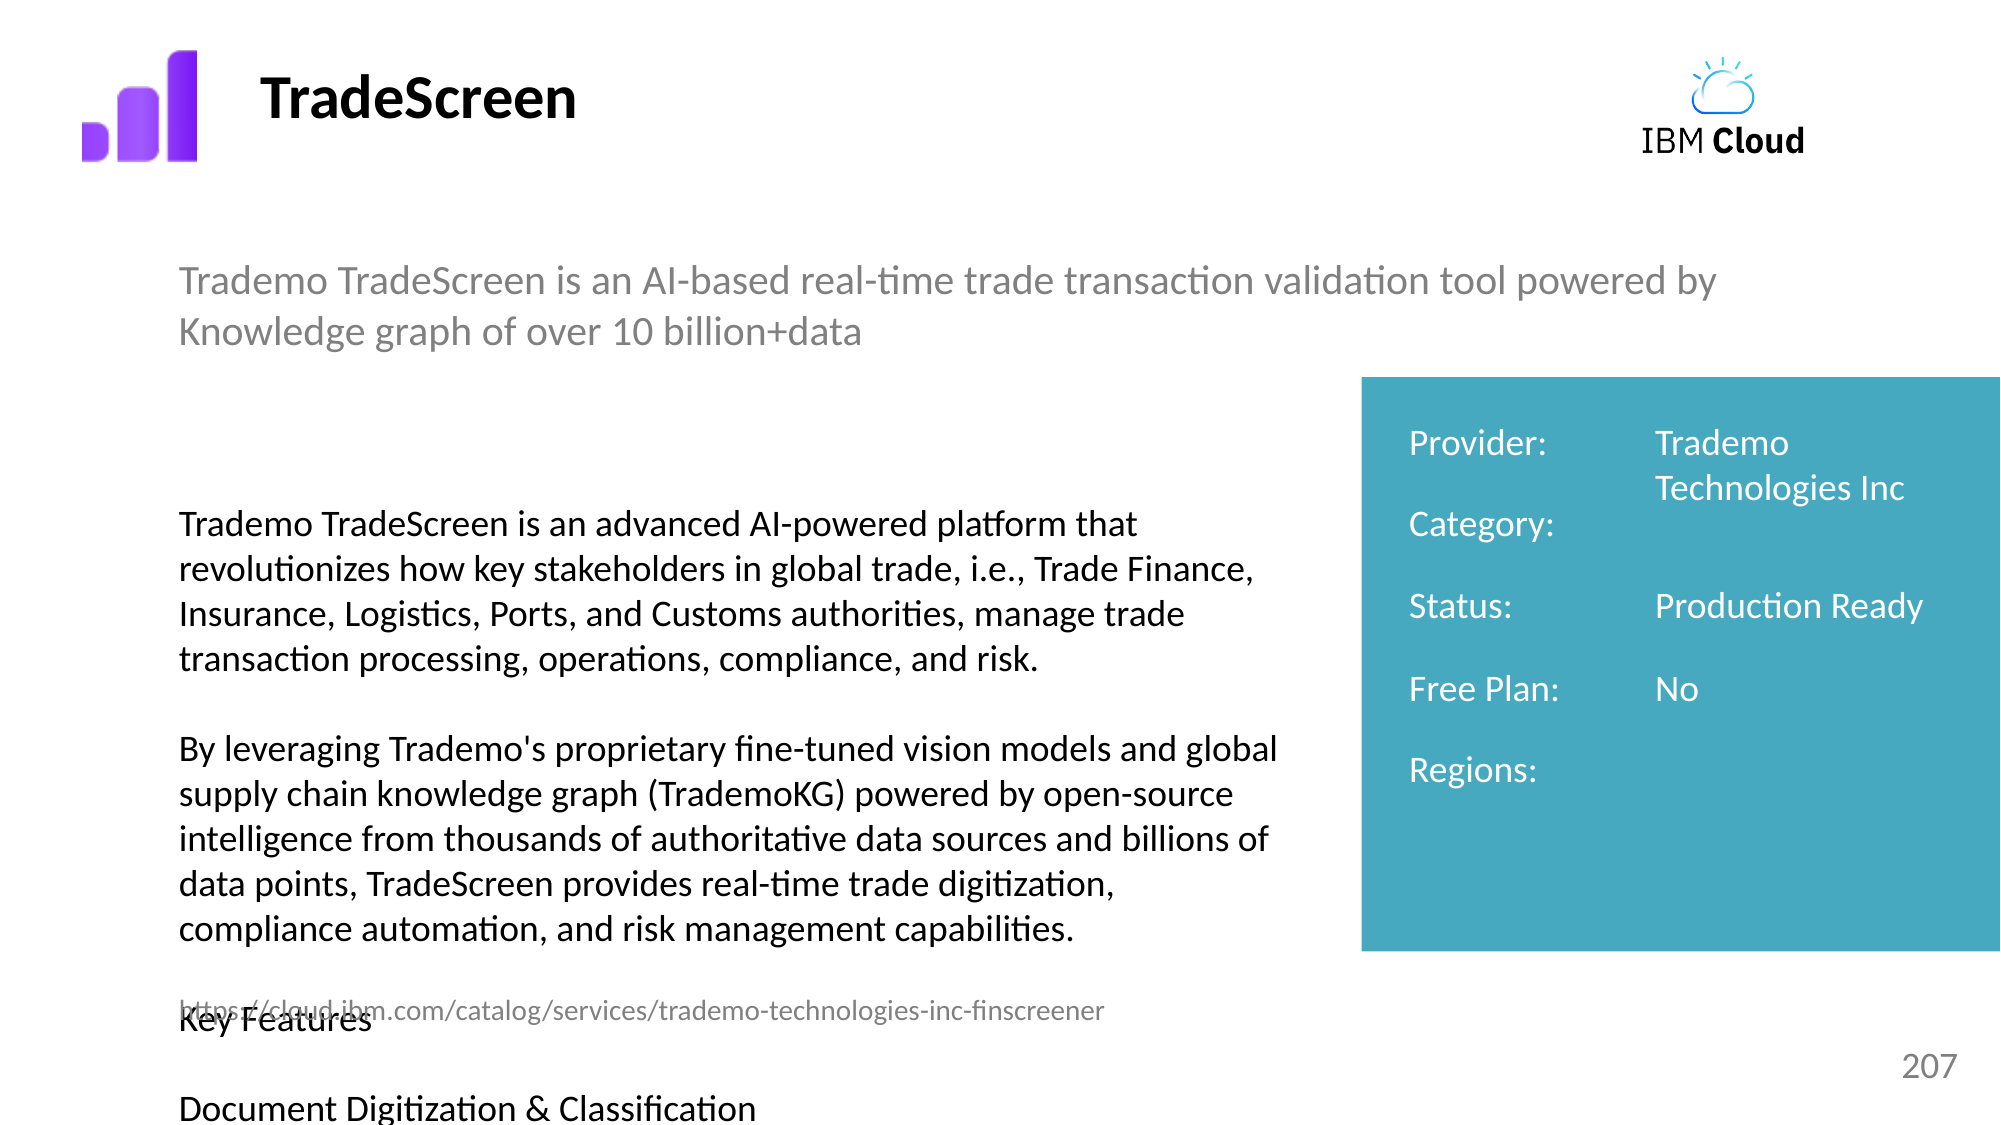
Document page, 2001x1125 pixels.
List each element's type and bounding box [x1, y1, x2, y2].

text_box [163, 492, 1313, 553]
picture [1640, 48, 1805, 165]
text_box [163, 984, 1805, 1045]
text_box [163, 246, 1805, 307]
text_box [1361, 377, 2000, 952]
text_box [246, 49, 1640, 110]
picture [81, 48, 197, 165]
text_box [1886, 1033, 2000, 1067]
